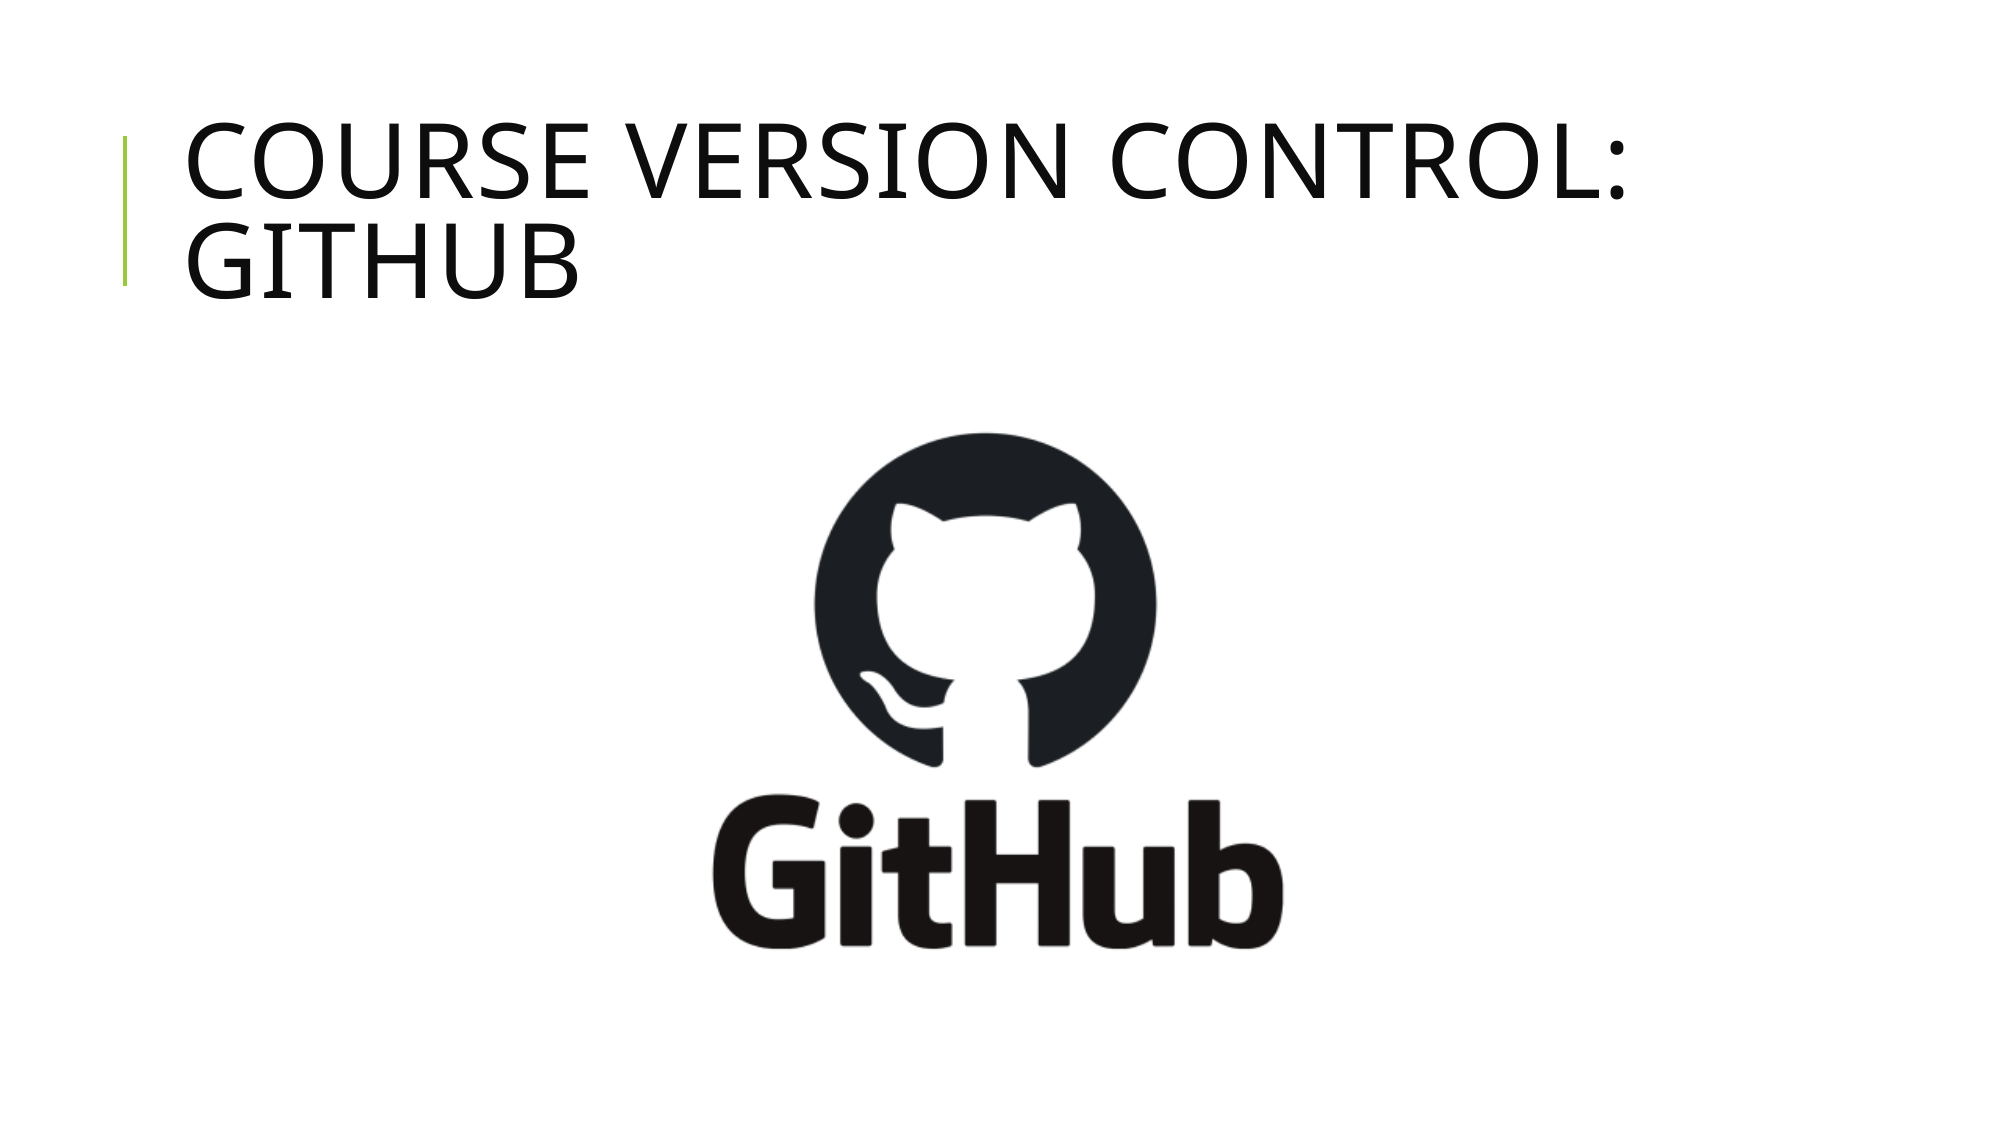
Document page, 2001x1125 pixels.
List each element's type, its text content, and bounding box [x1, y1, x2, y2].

picture [422, 396, 1547, 1018]
title Course Version Control: GitHub [168, 96, 1763, 342]
